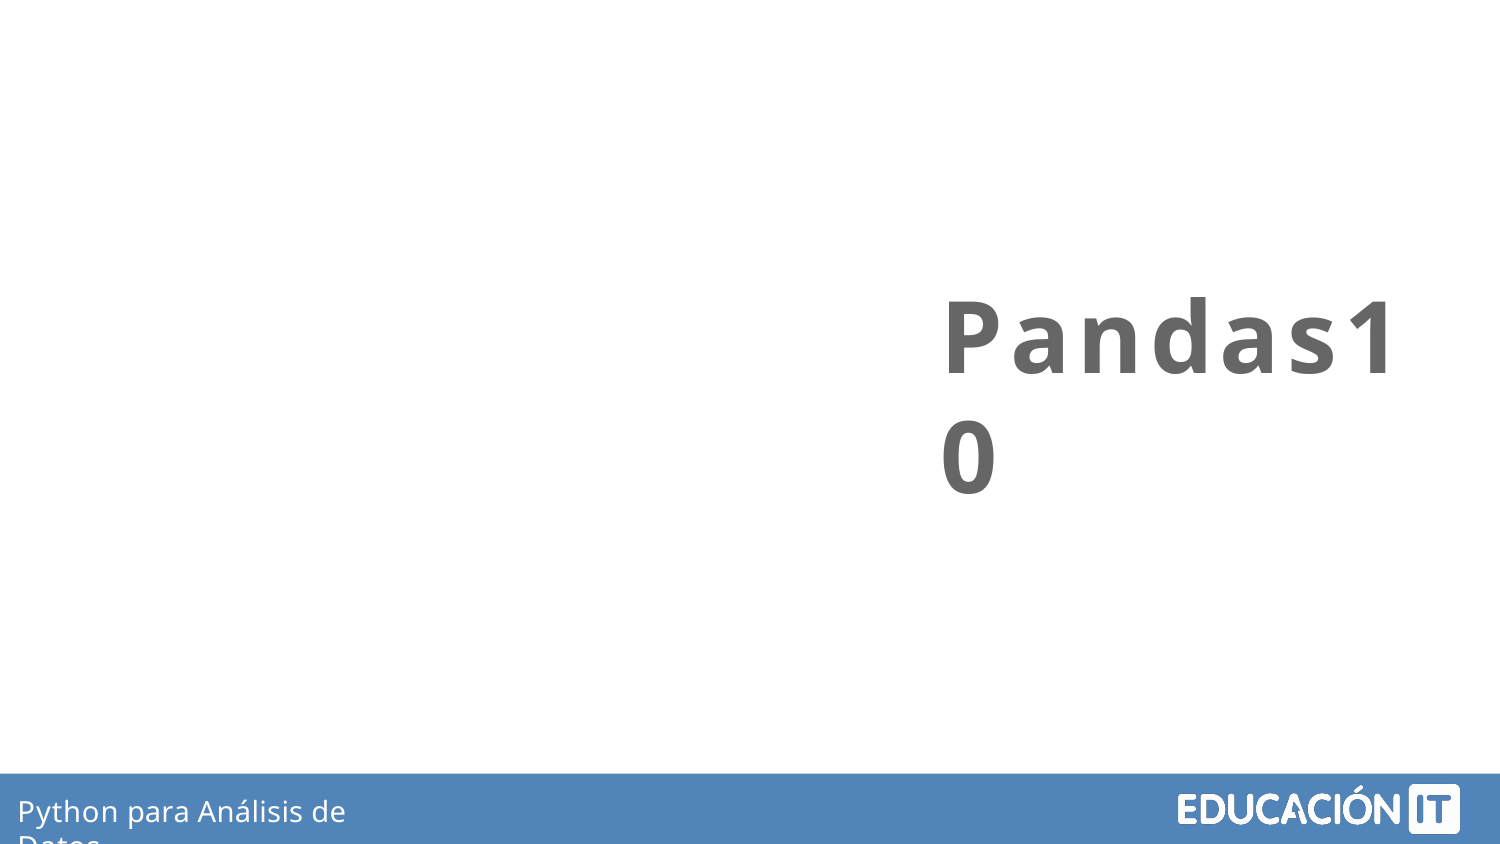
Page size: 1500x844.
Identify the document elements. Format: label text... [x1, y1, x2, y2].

title Pandas10 [37, 271, 1463, 514]
picture [1175, 778, 1463, 840]
footer Python para Análisis de Datos [15, 793, 412, 844]
